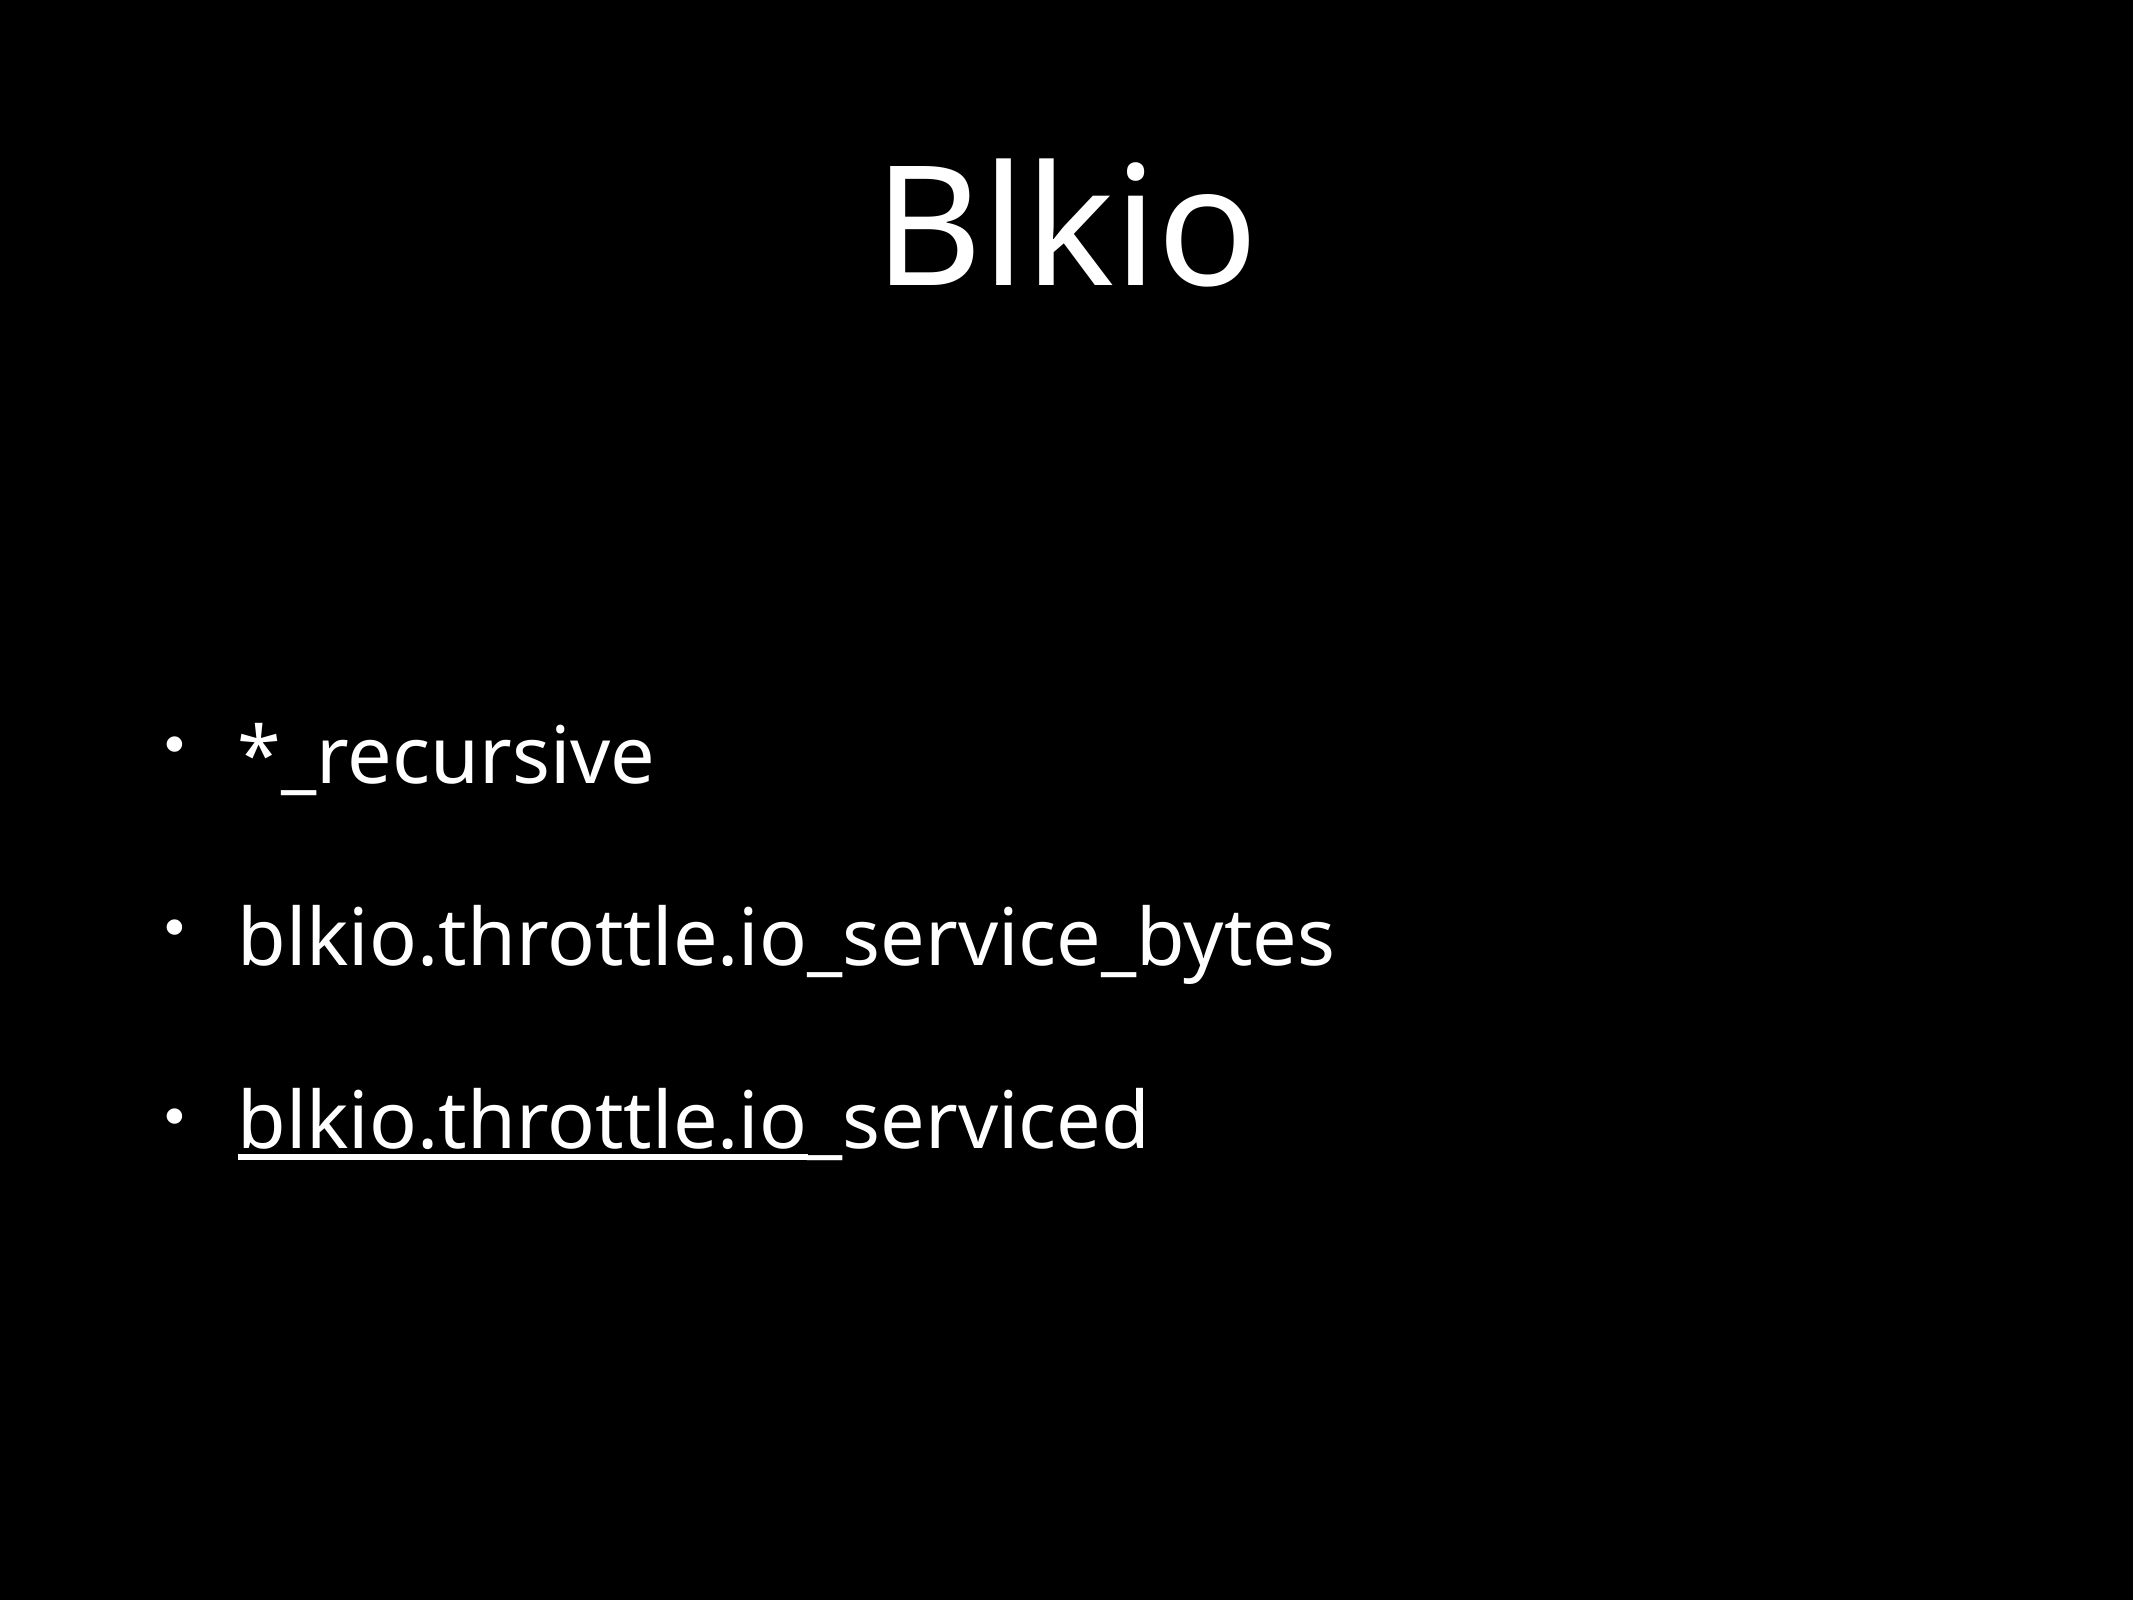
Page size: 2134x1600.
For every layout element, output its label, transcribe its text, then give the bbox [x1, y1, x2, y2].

title Blkio [155, 41, 1978, 397]
list *_recursive blkio.throttle.io_service_bytes blkio.throttle.io_serviced [155, 424, 1978, 1457]
